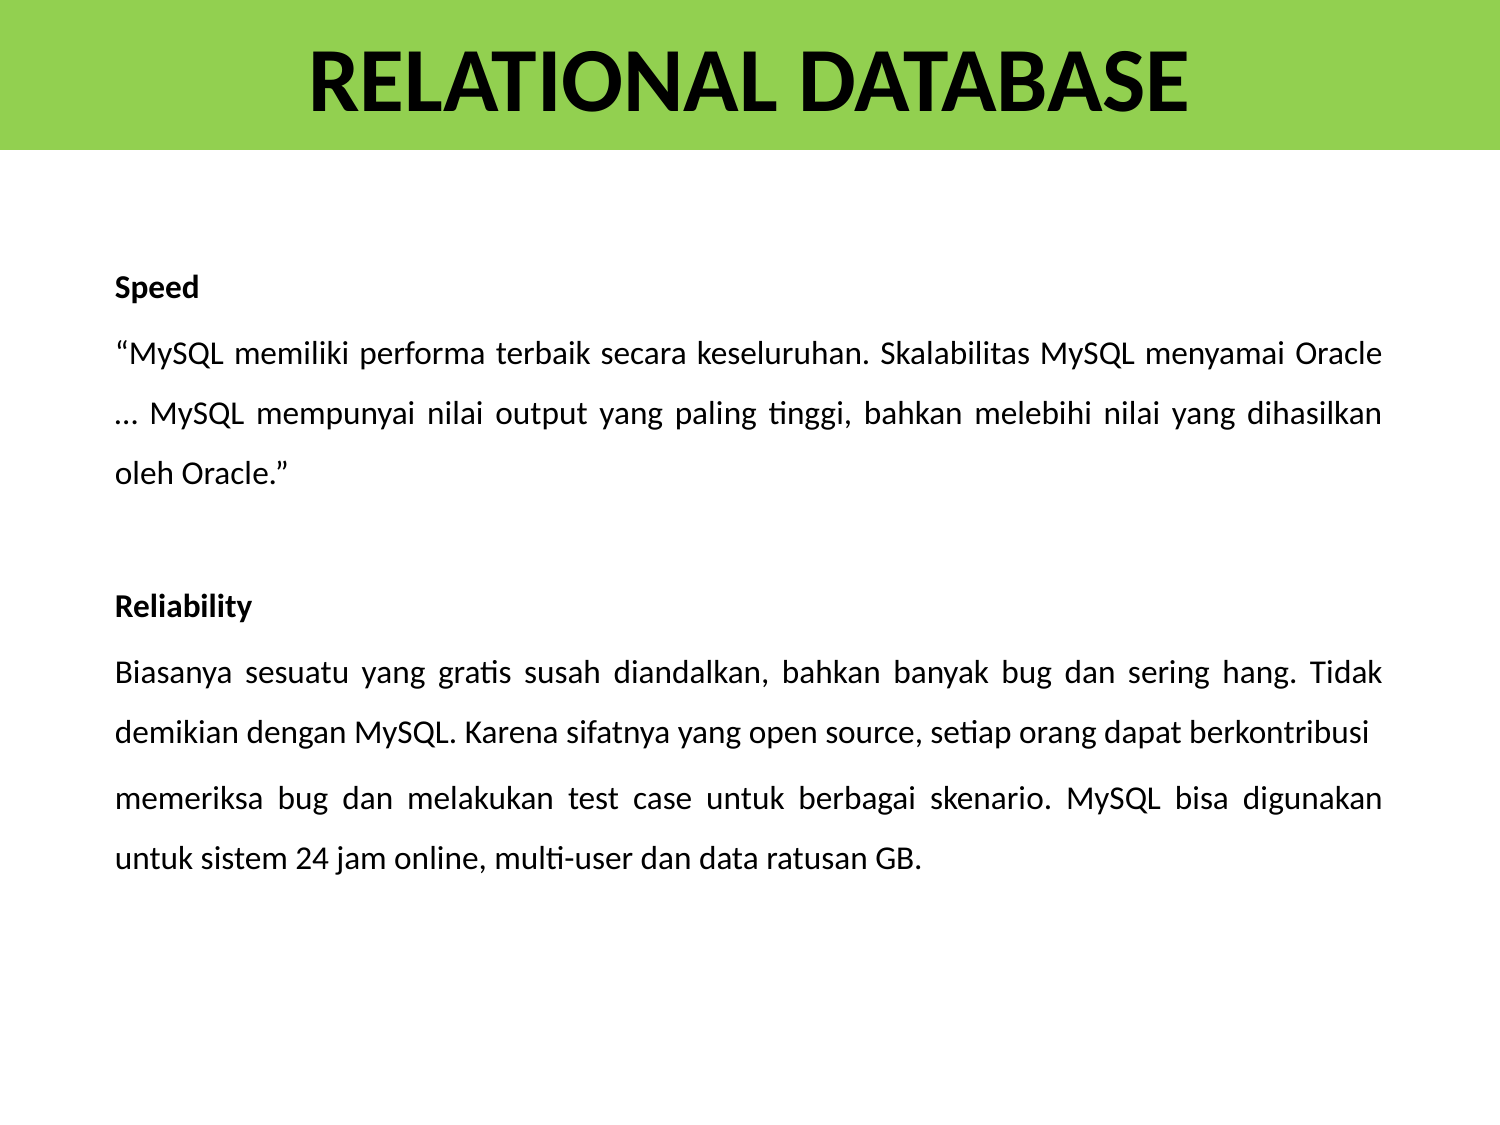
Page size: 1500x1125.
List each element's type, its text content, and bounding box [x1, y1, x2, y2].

title RELATIONAL DATABASE [0, 0, 1500, 150]
subtitle Speed “MySQL memiliki performa terbaik secara keseluruhan. Skalabilitas MySQL menyamai Oracle … MySQL mempunyai nilai output yang paling tinggi, bahkan melebihi nilai yang dihasilkan oleh Oracle.” Reliability Biasanya sesuatu yang gratis susah diandalkan, bahkan banyak bug dan sering hang. Tidak demikian dengan MySQL. Karena sifatnya yang open source, setiap orang dapat berkontribusi memeriksa bug dan melakukan test case untuk berbagai skenario. MySQL bisa digunakan untuk sistem 24 jam online, multi-user dan data ratusan GB. [99, 237, 1400, 1063]
